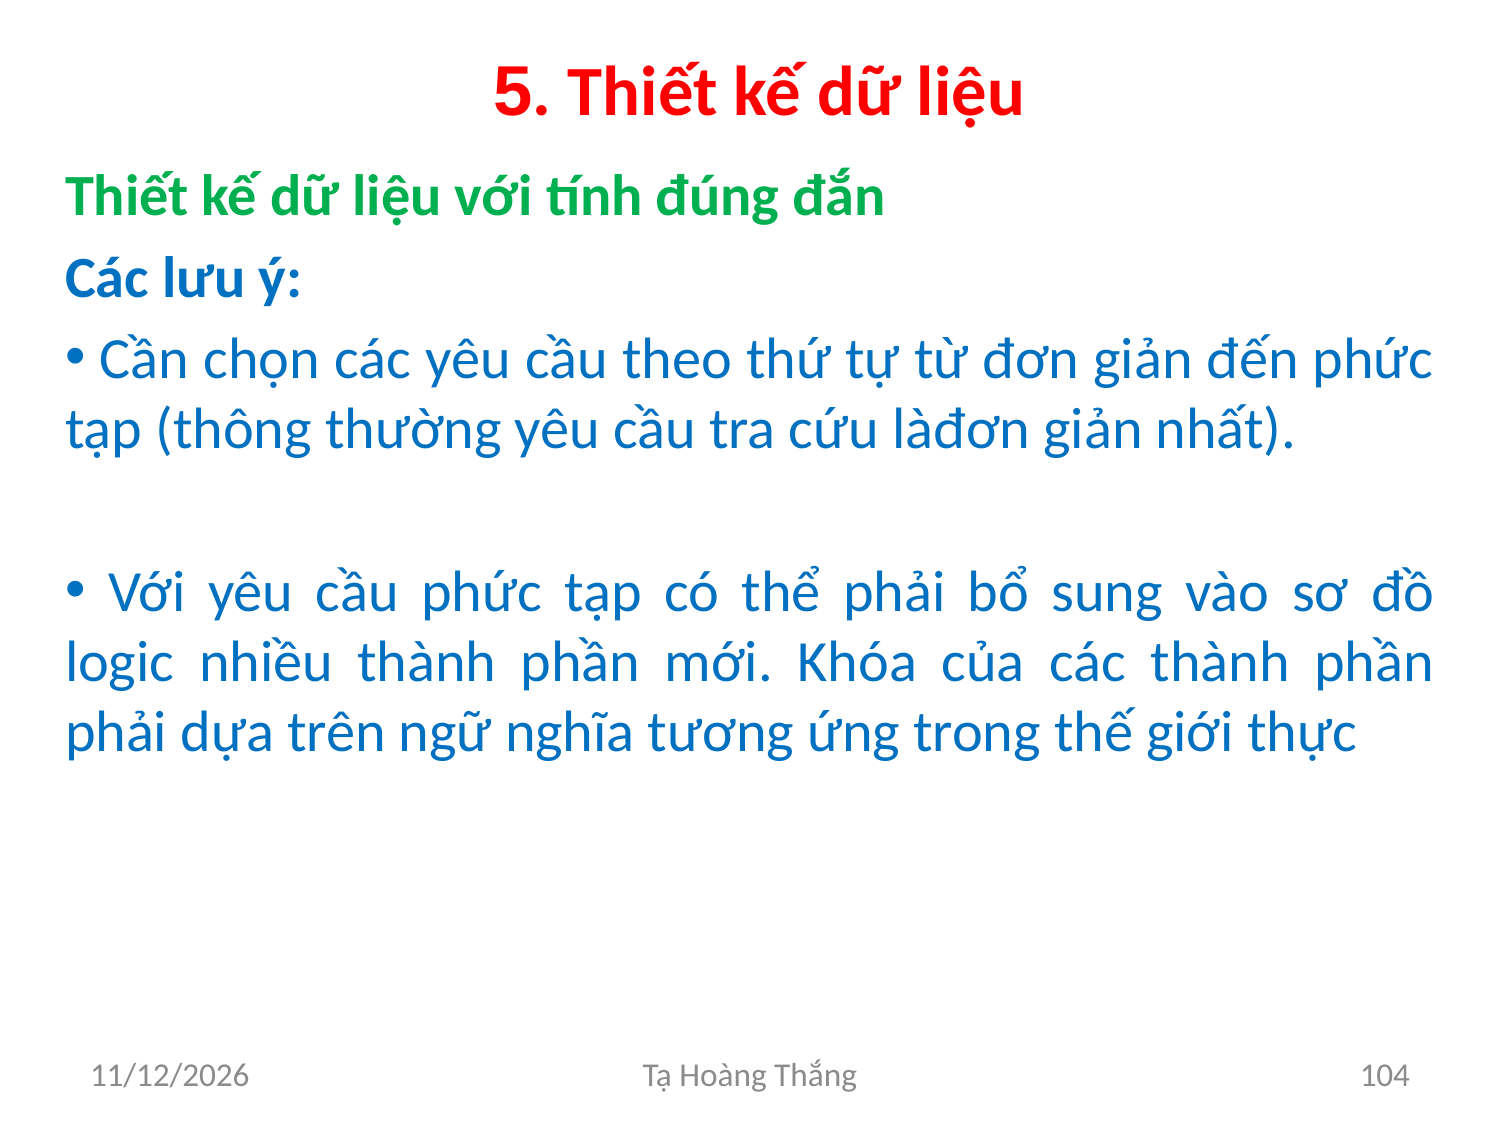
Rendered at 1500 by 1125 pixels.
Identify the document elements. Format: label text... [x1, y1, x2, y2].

footer Tạ Hoàng Thắng [512, 1042, 988, 1103]
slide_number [75, 1042, 425, 1103]
slide_number 104 [1074, 1042, 1425, 1103]
title 5. Thiết kế dữ liệu [75, 37, 1425, 138]
subtitle Thiết kế dữ liệu với tính đúng đắn Các lưu ý: Cần chọn các yêu cầu theo thứ tự từ đơn giản đến phức tạp (thông thường yêu cầu tra cứu làđơn giản nhất). Với yêu cầu phức tạp có thể phải bổ sung vào sơ đồ logic nhiều thành phần mới. Khóa của các thành phần phải dựa trên ngữ nghĩa tương ứng trong thế giới thực [50, 149, 1450, 1063]
